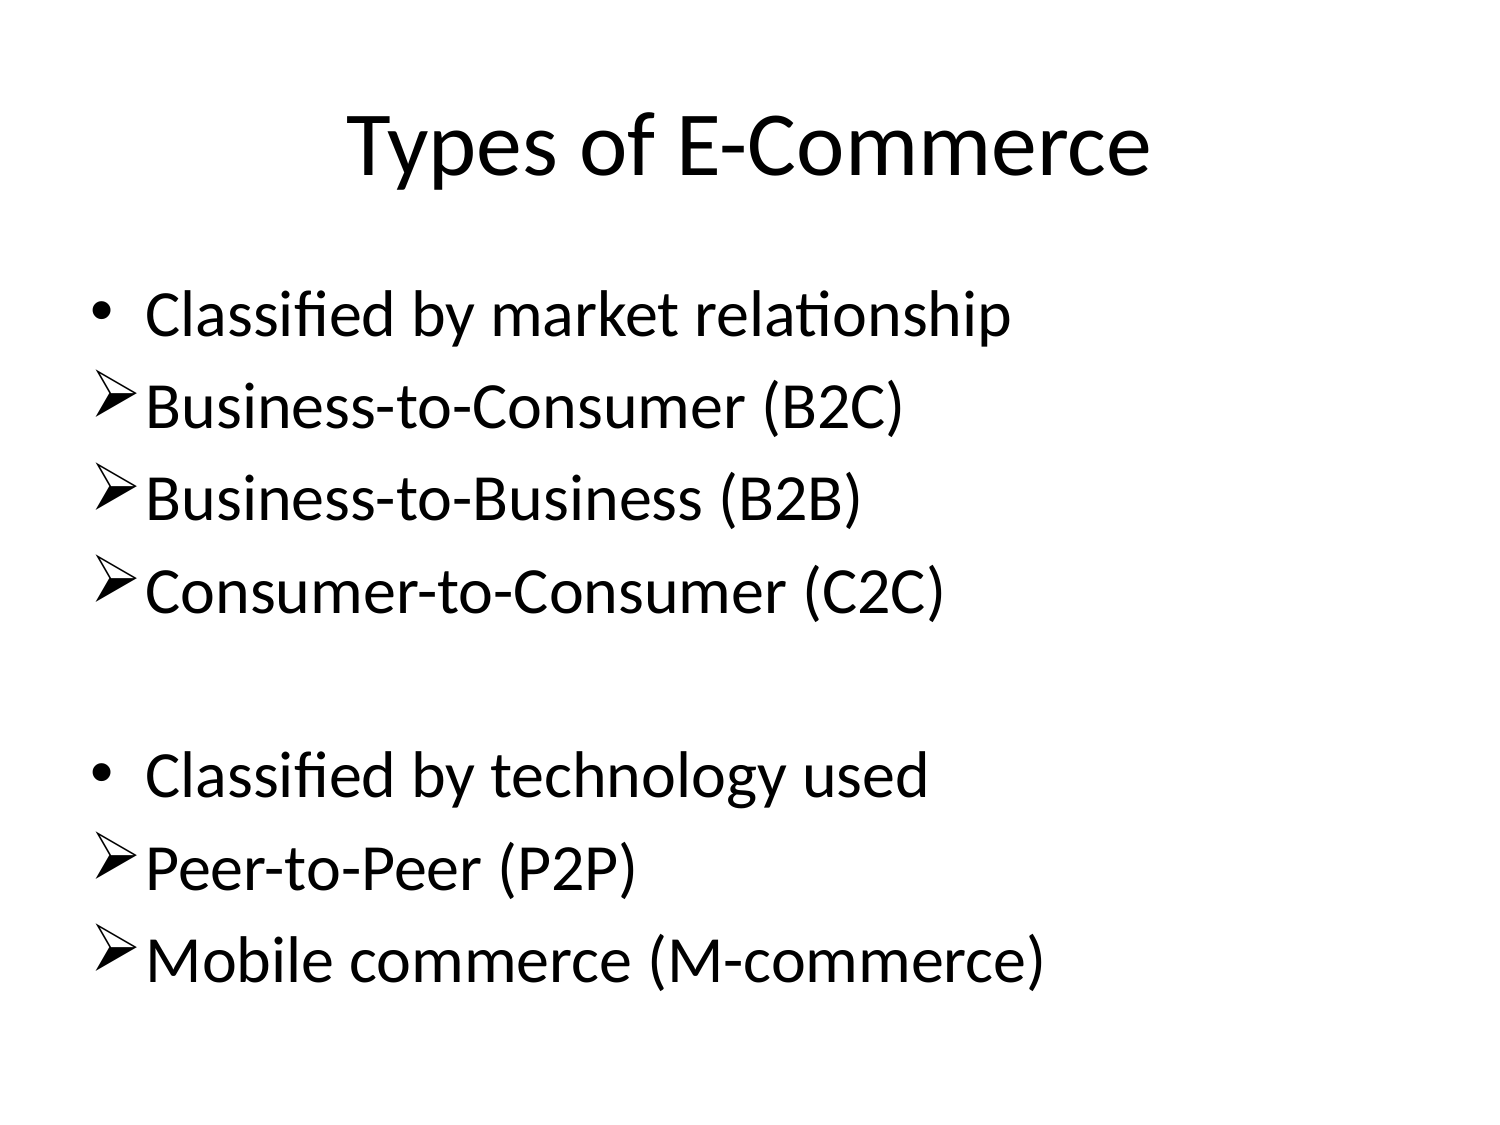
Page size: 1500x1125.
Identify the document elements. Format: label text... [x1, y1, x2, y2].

list Classified by market relationship Business-to-Consumer (B2C) Business-to-Business (B2B) Consumer-to-Consumer (C2C) Classified by technology used Peer-to-Peer (P2P) Mobile commerce (M-commerce) [75, 262, 1425, 1005]
title Types of E-Commerce [75, 45, 1425, 233]
